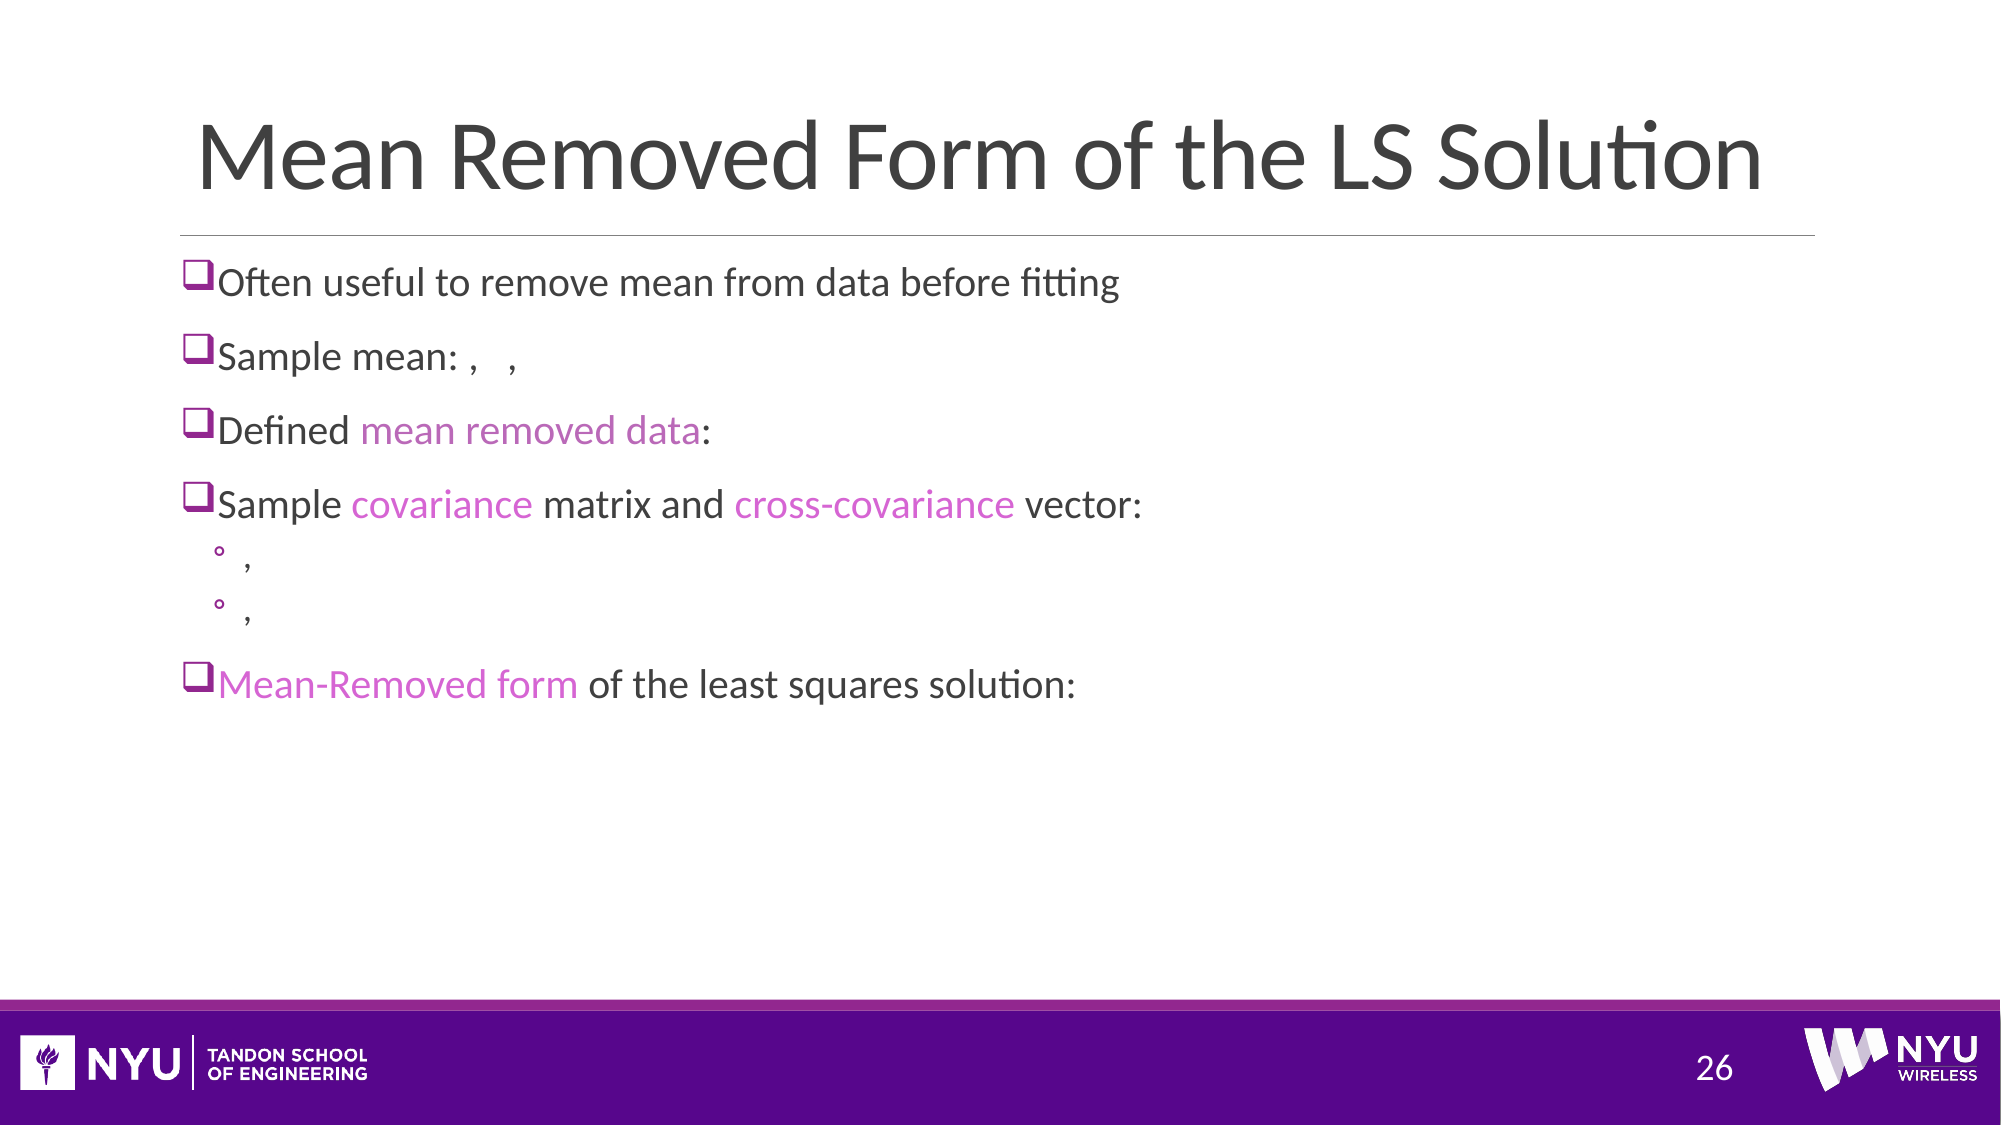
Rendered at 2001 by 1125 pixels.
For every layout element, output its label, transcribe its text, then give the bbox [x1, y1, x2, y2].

slide_number 26 [1533, 1035, 1749, 1096]
title Mean Removed Form of the LS Solution [180, 47, 1830, 218]
